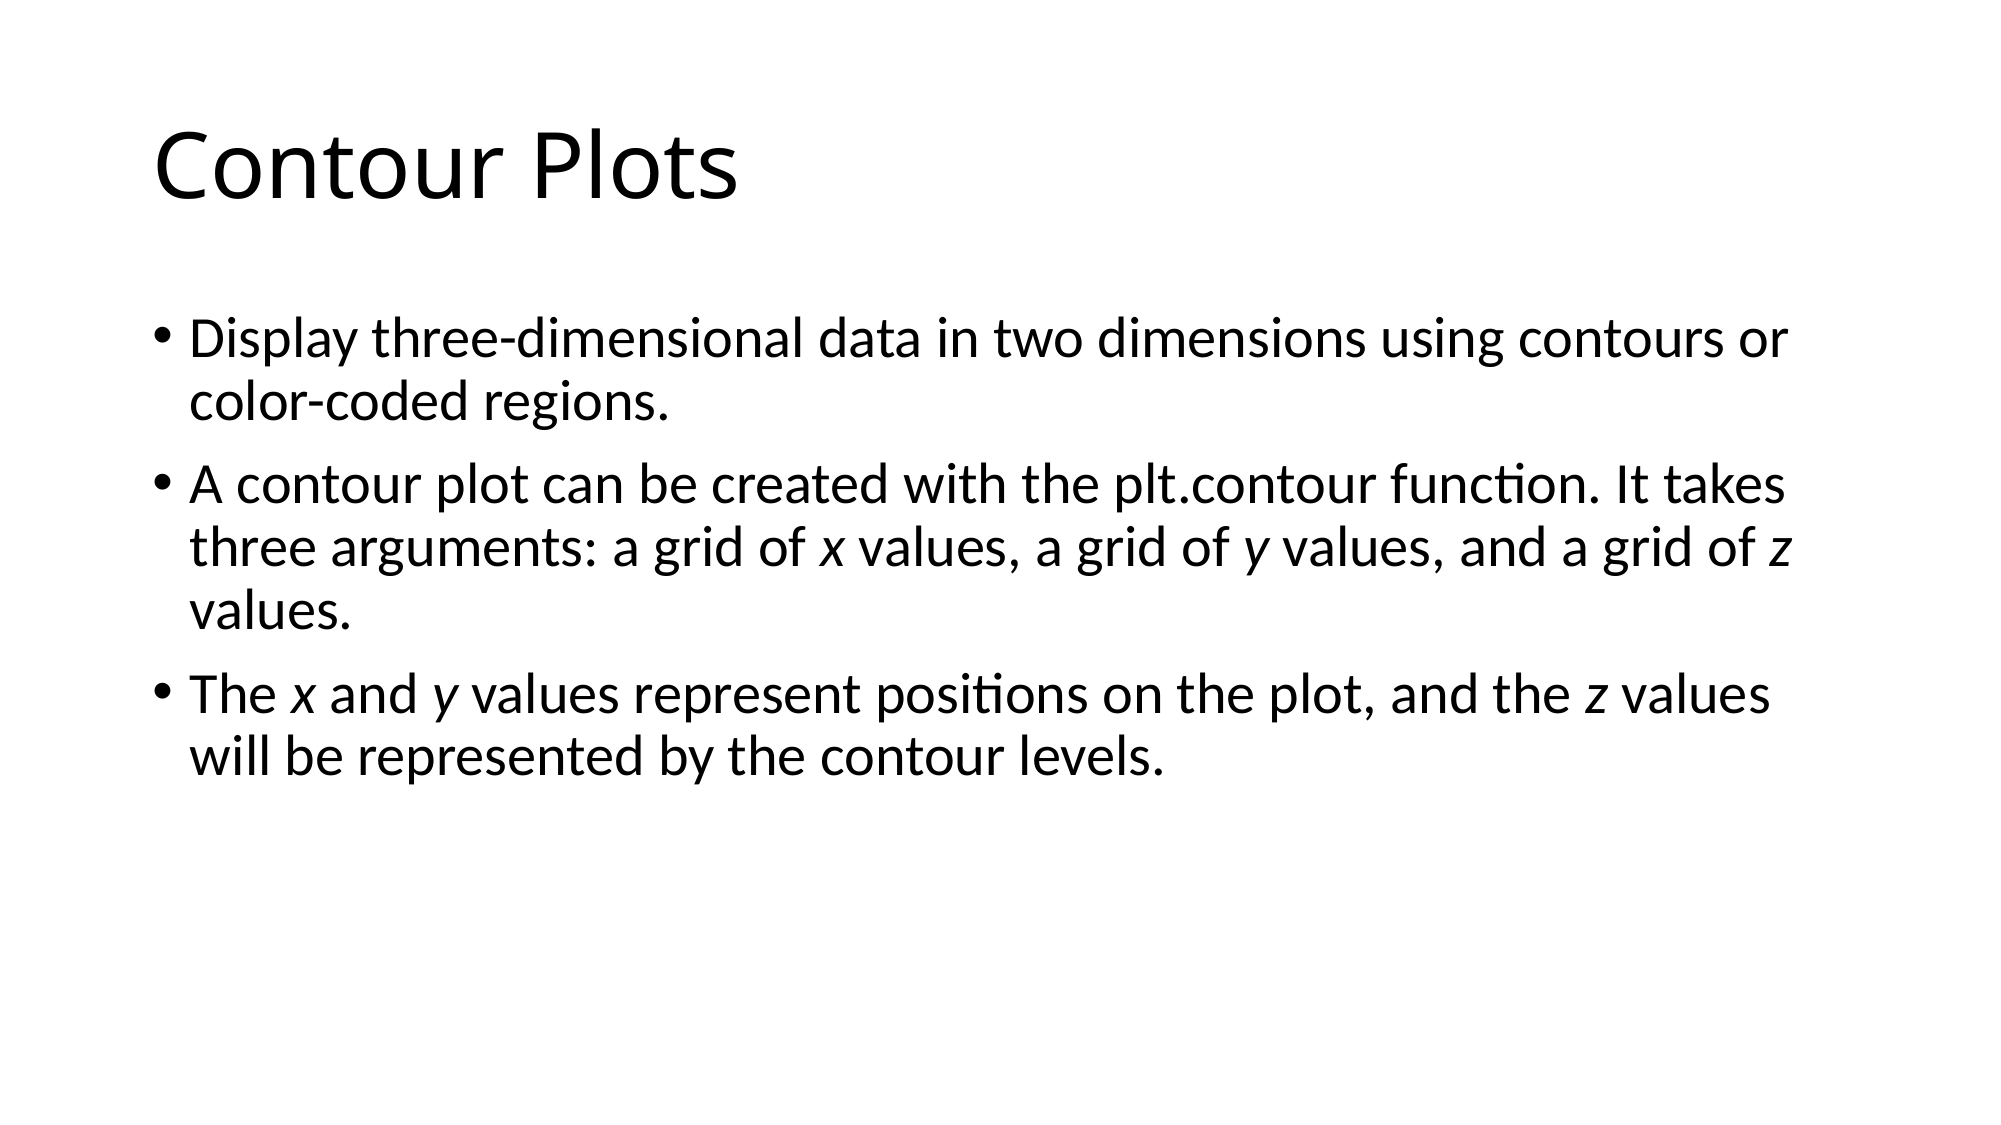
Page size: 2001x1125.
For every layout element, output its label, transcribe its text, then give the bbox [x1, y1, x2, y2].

title Contour Plots [137, 59, 1863, 278]
list Display three-dimensional data in two dimensions using contours or color-coded regions. A contour plot can be created with the plt.contour function. It takes three arguments: a grid of x values, a grid of y values, and a grid of z values. The x and y values represent positions on the plot, and the z values will be represented by the contour levels. [137, 299, 1863, 1014]
